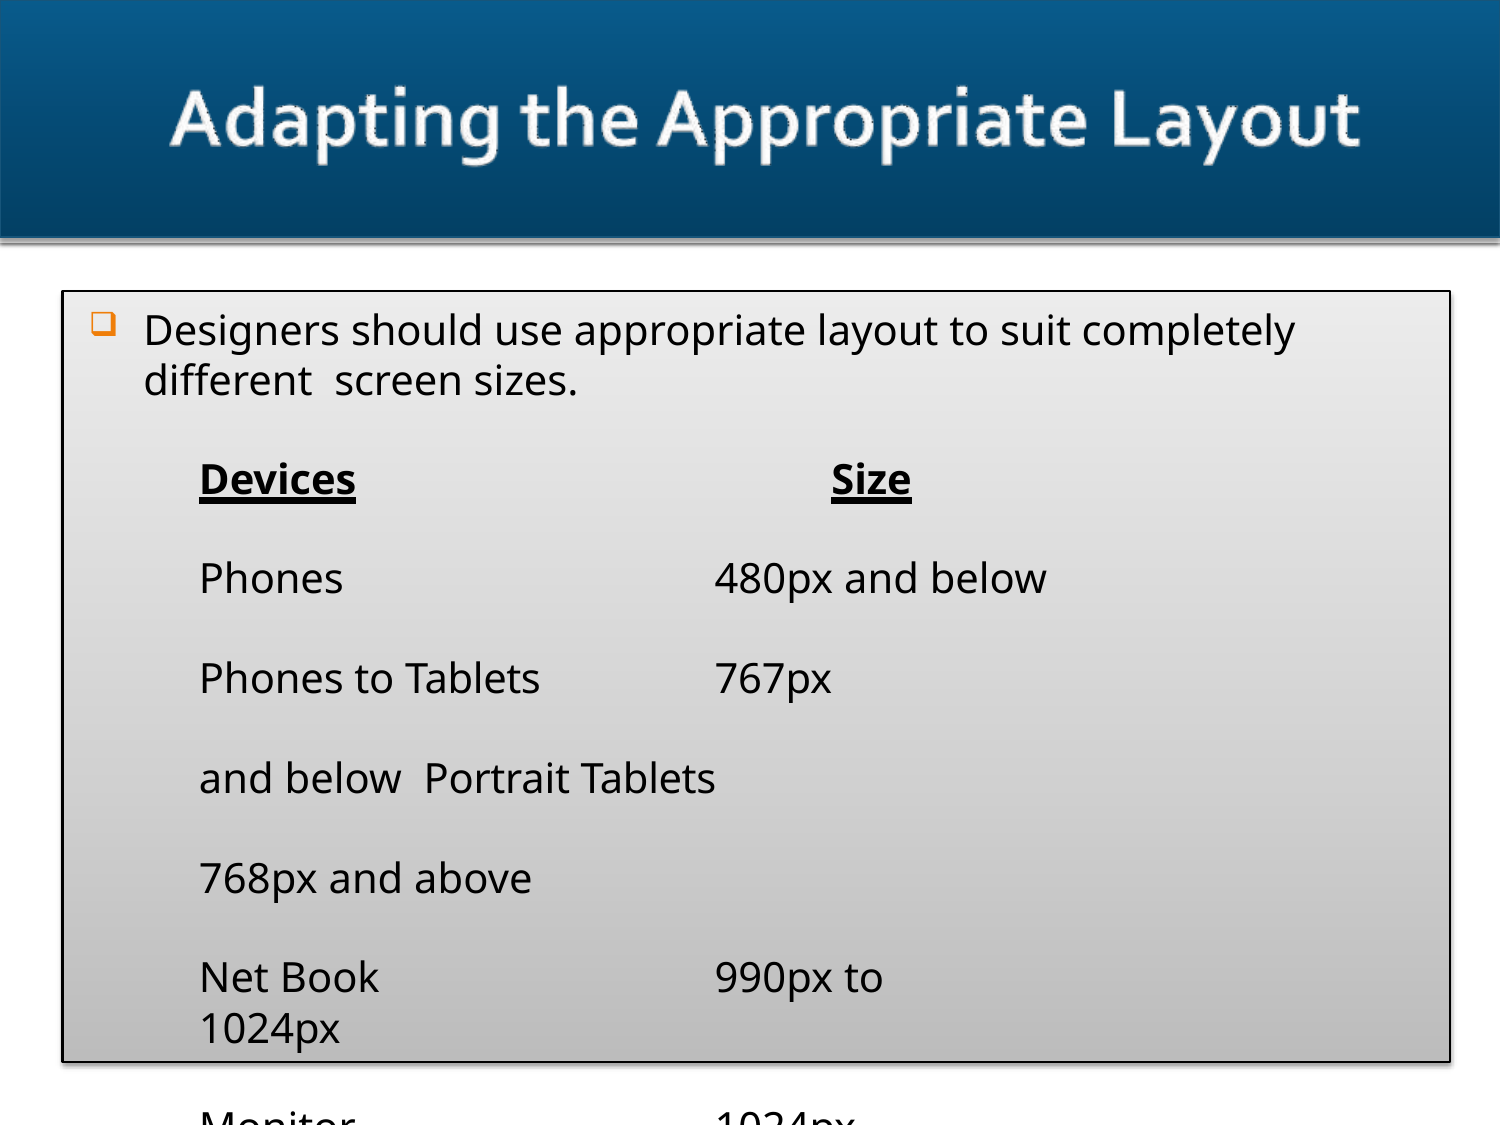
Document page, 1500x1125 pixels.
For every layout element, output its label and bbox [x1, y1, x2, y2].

picture [0, 238, 1500, 251]
picture [1, 1, 1499, 236]
text_box [55, 287, 1458, 1125]
